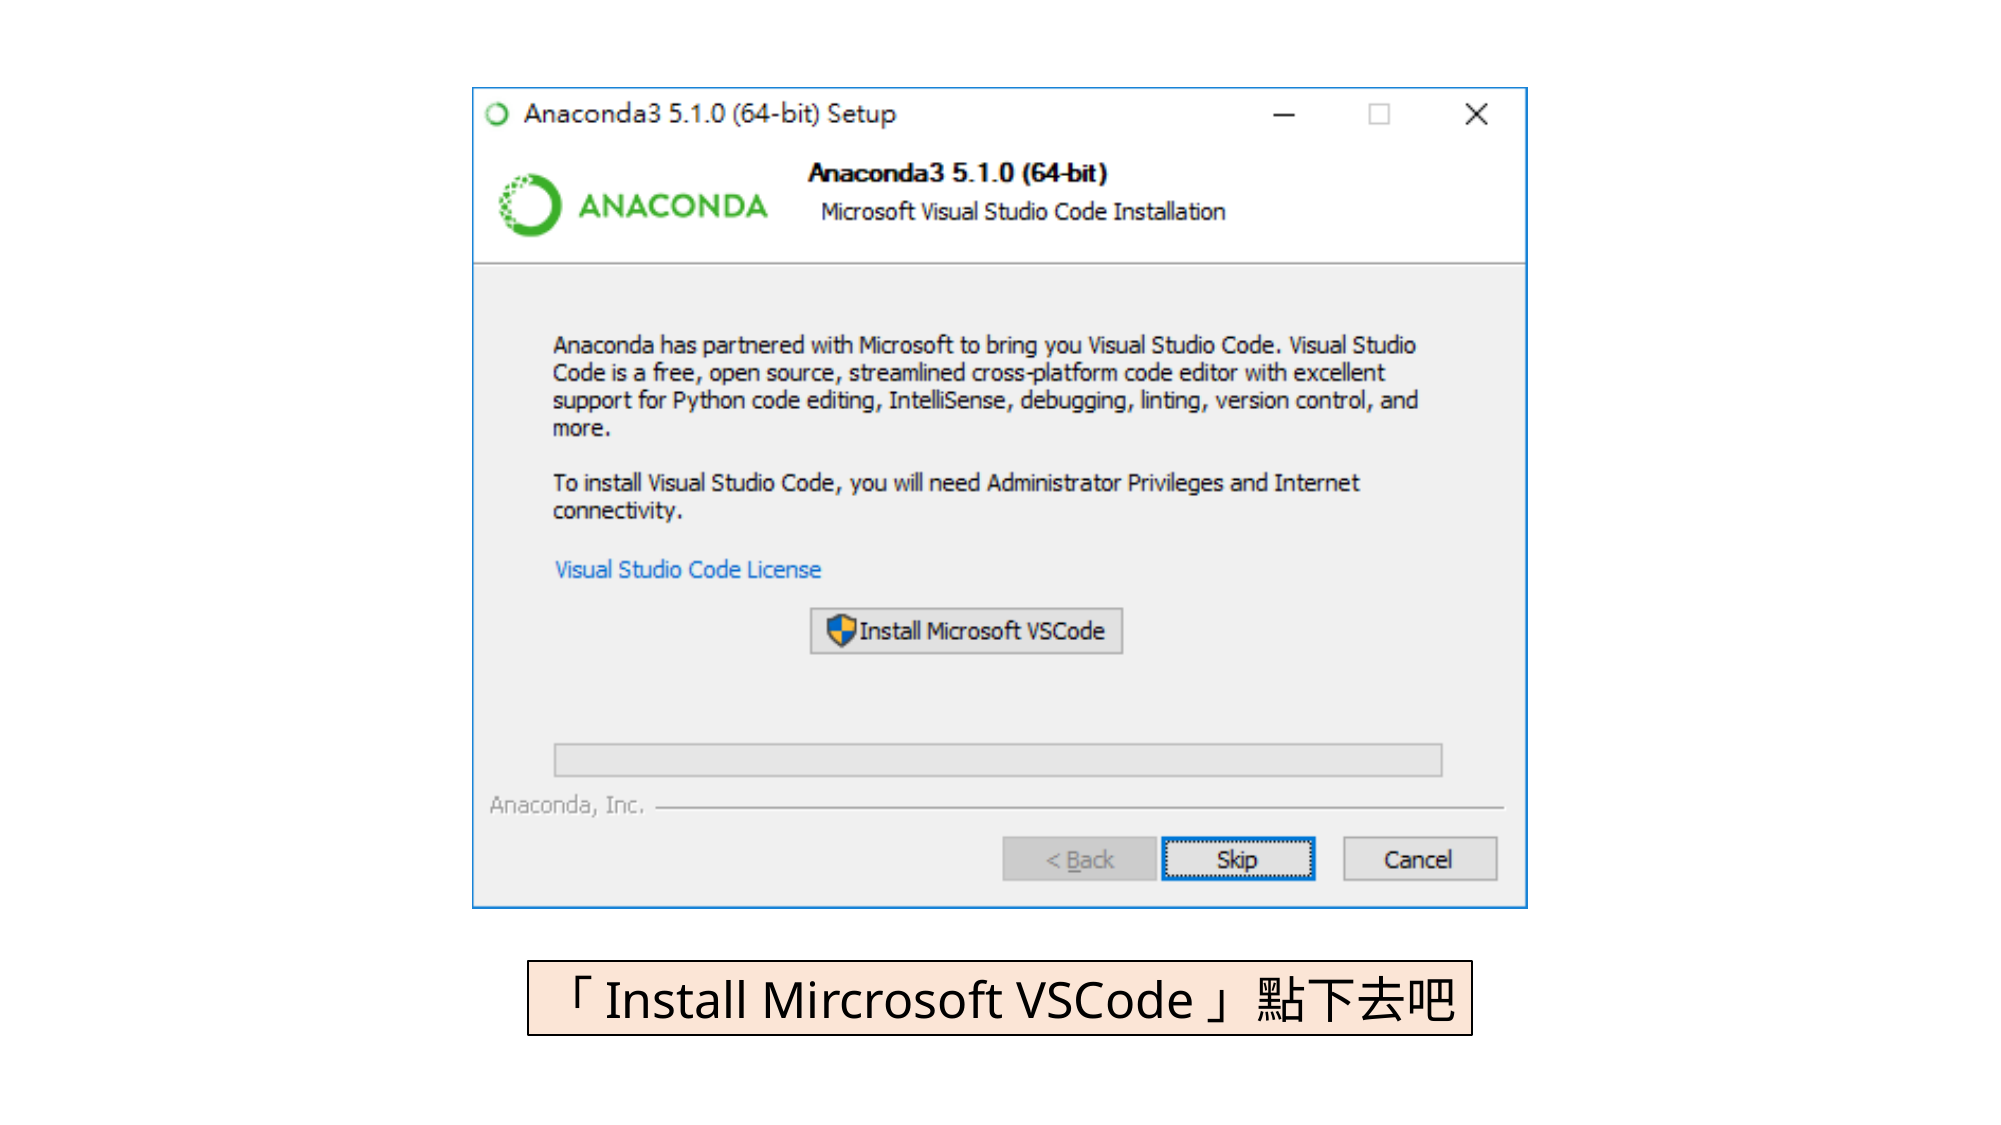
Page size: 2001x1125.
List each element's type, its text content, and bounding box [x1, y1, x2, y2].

text_box 「Install Mircrosoft VSCode」點下去吧 [528, 960, 1473, 1036]
picture [472, 87, 1528, 909]
